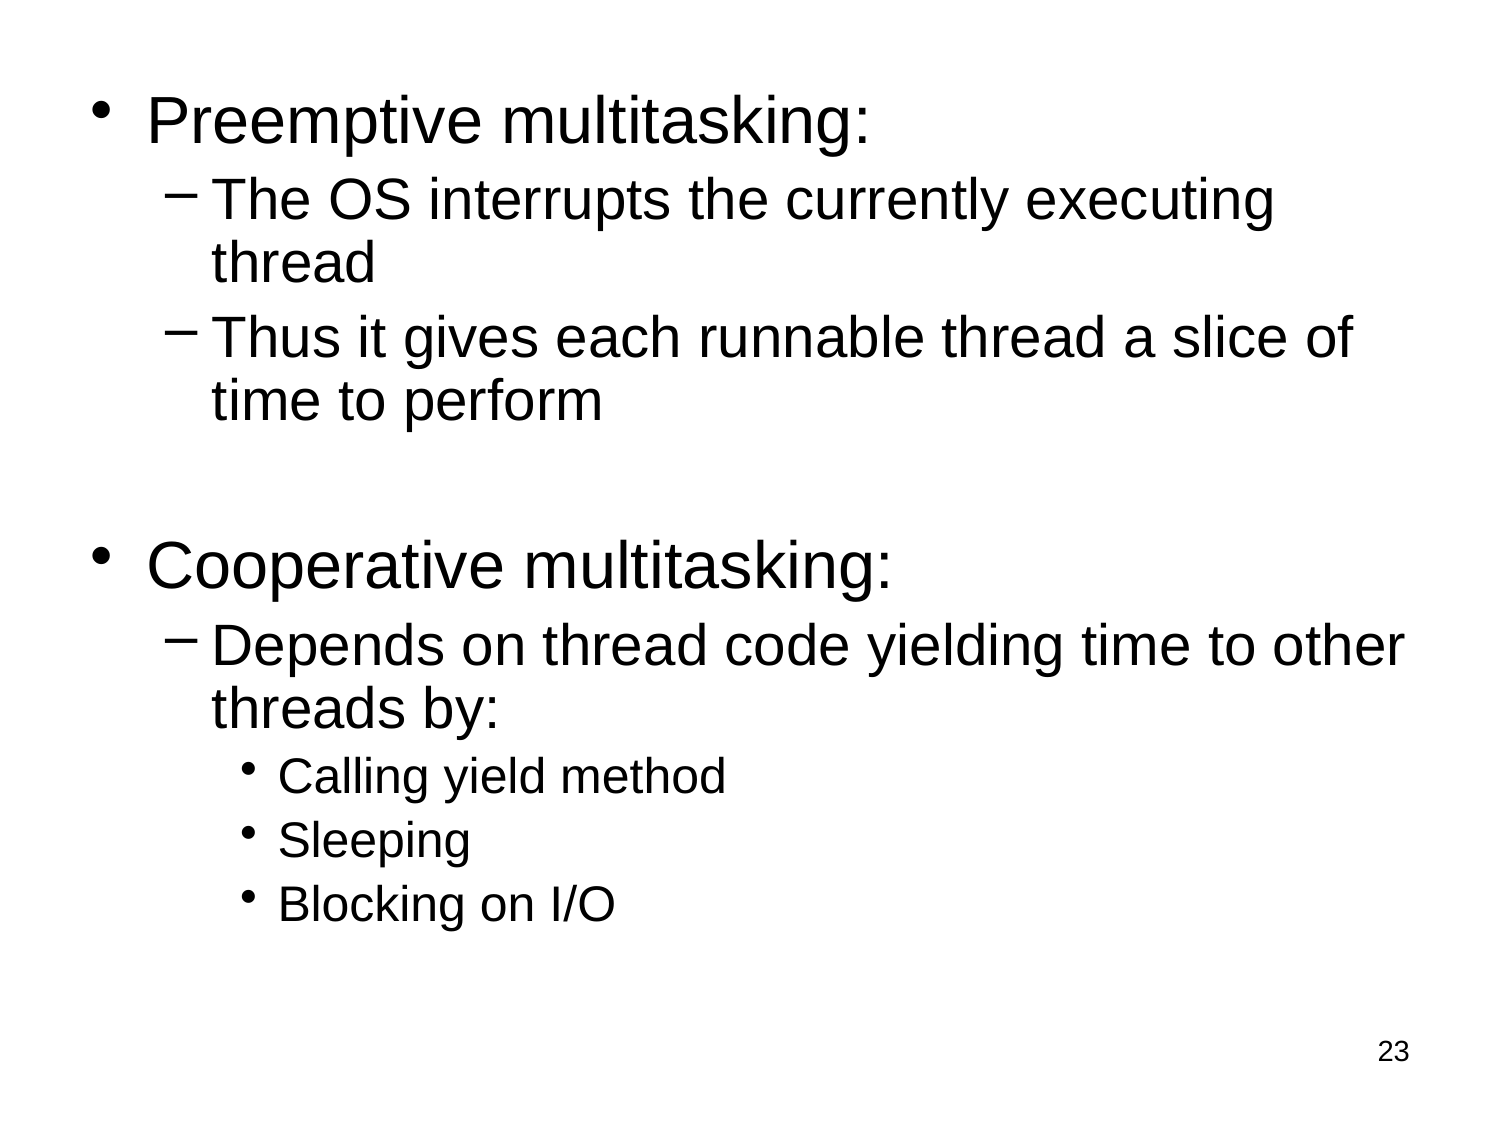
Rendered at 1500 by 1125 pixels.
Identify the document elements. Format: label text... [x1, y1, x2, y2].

list Preemptive multitasking: The OS interrupts the currently executing thread Thus it gives each runnable thread a slice of time to perform Cooperative multitasking: Depends on thread code yielding time to other threads by: Calling yield method Sleeping Blocking on I/O [75, 78, 1425, 1005]
slide_number 23 [1074, 1024, 1425, 1103]
